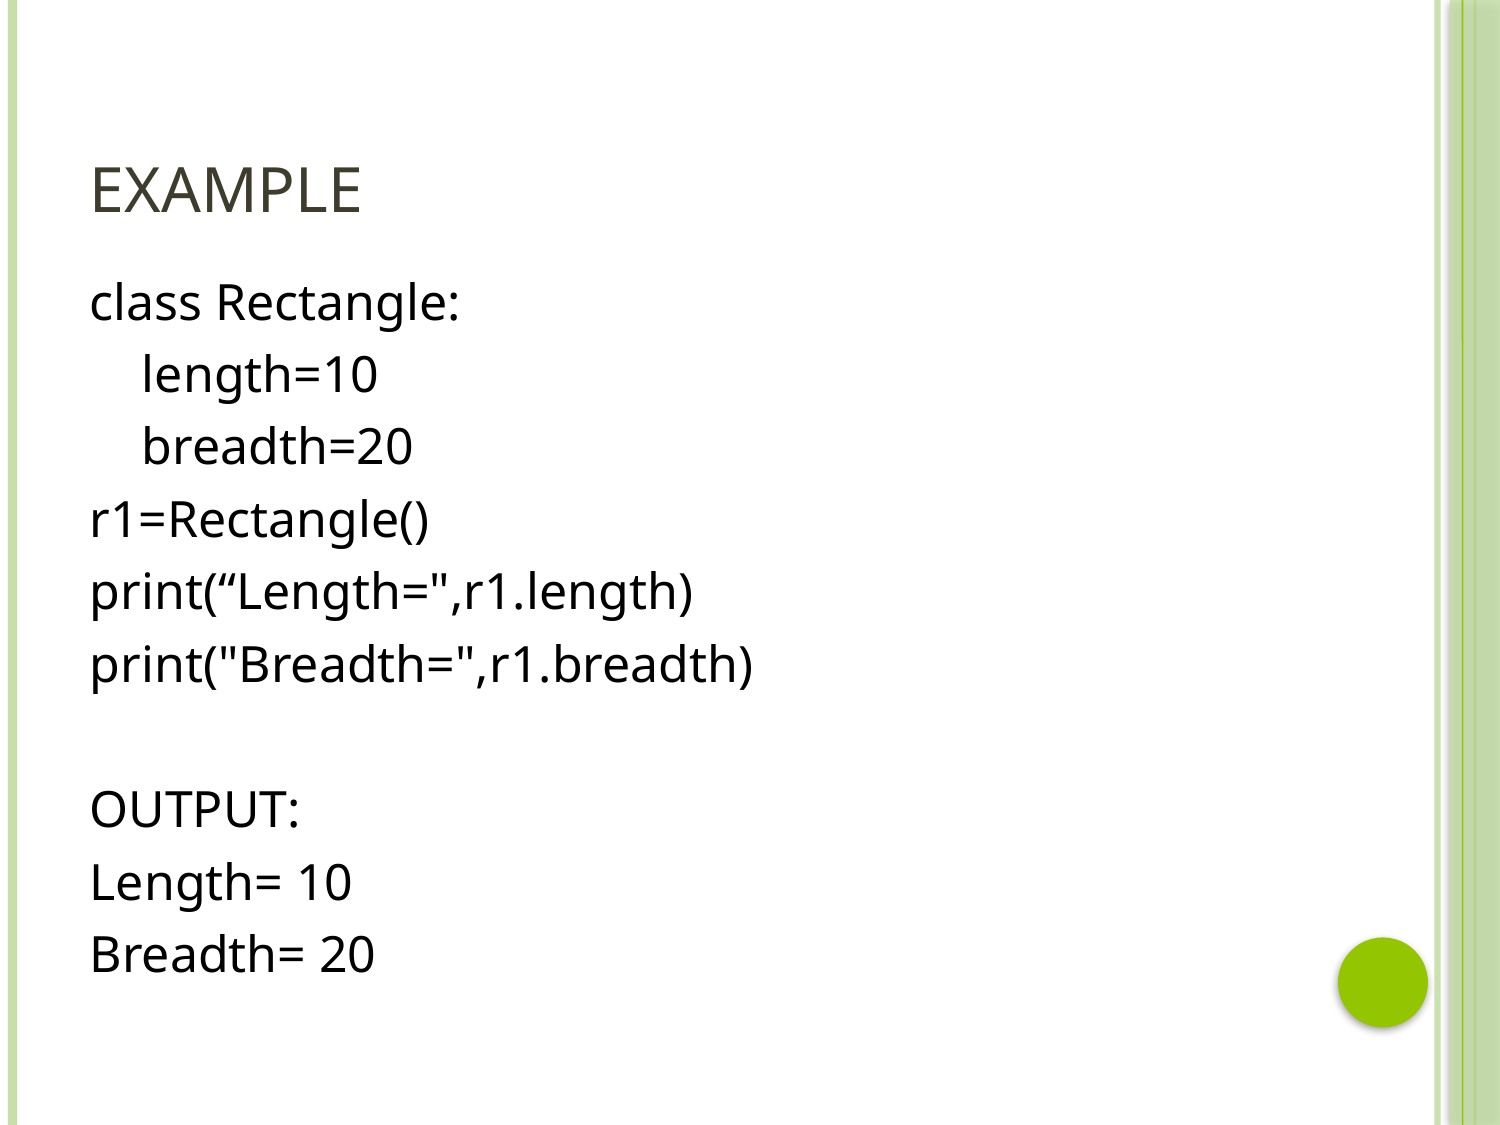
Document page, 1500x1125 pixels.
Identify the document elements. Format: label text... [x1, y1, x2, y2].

list class Rectangle: length=10 breadth=20 r1=Rectangle() print(“Length=",r1.length) print("Breadth=",r1.breadth) OUTPUT: Length= 10 Breadth= 20 [75, 262, 1300, 1062]
title Example [75, 45, 1300, 233]
